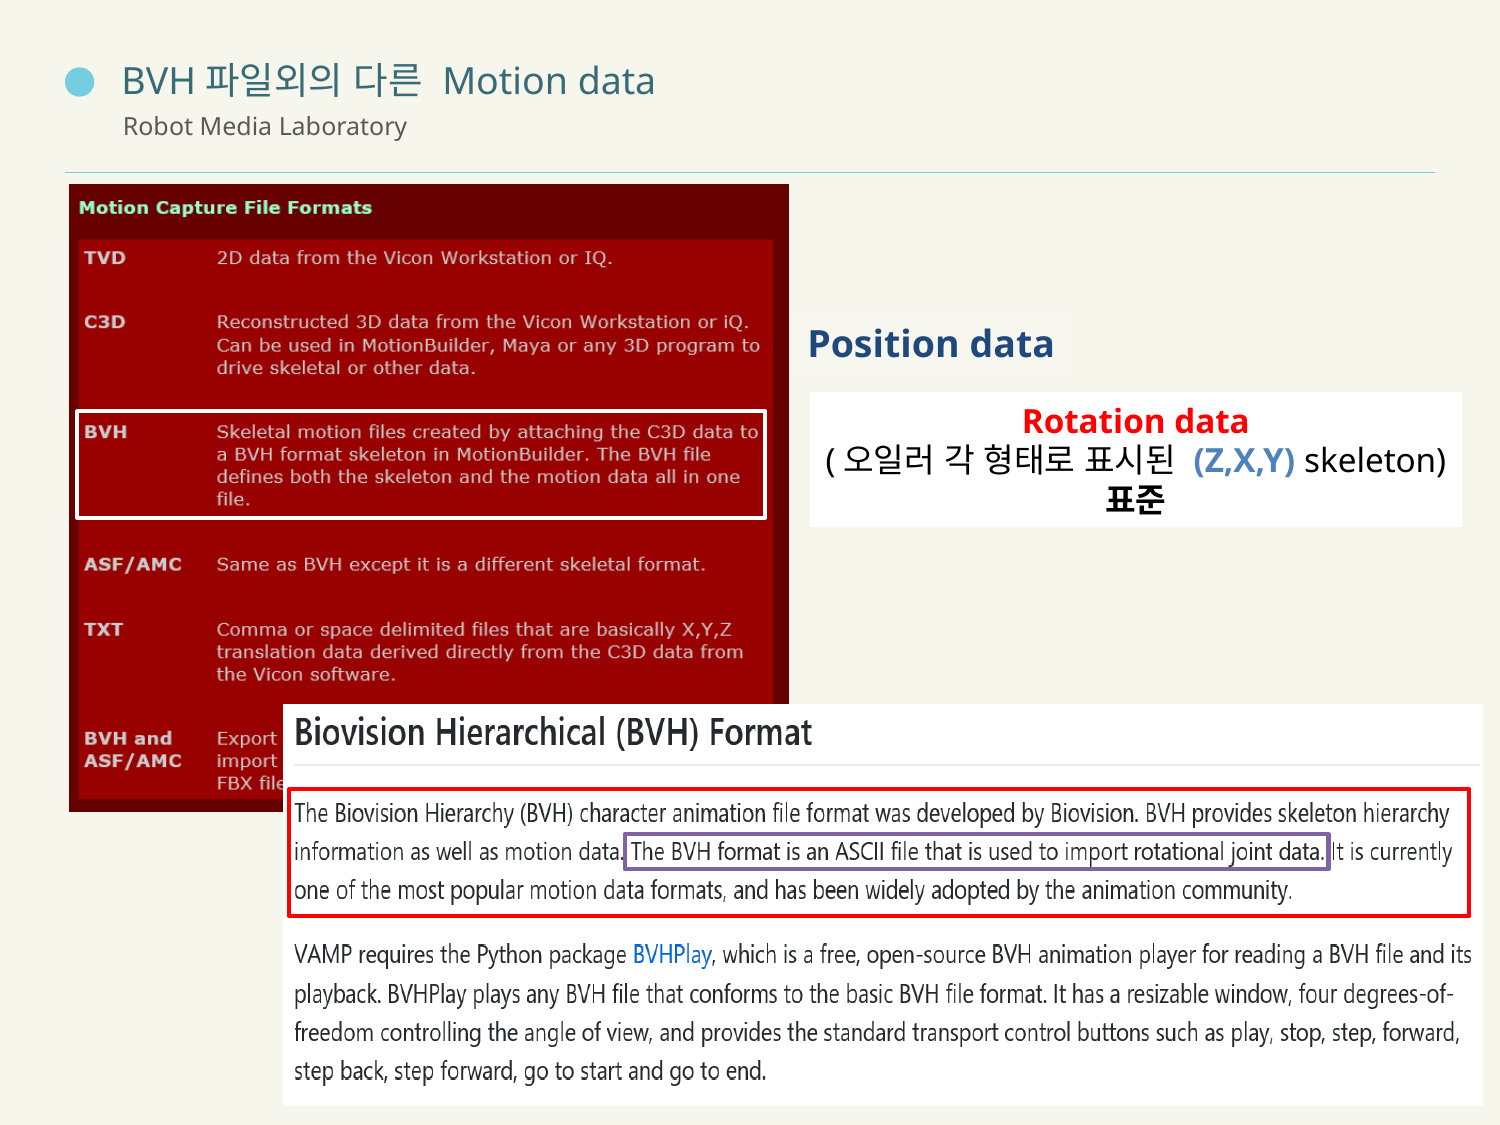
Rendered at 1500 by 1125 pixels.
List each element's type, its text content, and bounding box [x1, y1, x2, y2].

text_box BVH파일외의 다른 Motion data [106, 49, 672, 155]
picture [0, 0, 1500, 1125]
text_box Robot Media Laboratory [108, 103, 430, 148]
text_box Position data [794, 313, 1070, 373]
text_box Rotation data (오일러 각 형태로 표시된 (Z,X,Y) skeleton) 표준 [810, 392, 1462, 527]
text_box [62, 65, 97, 99]
